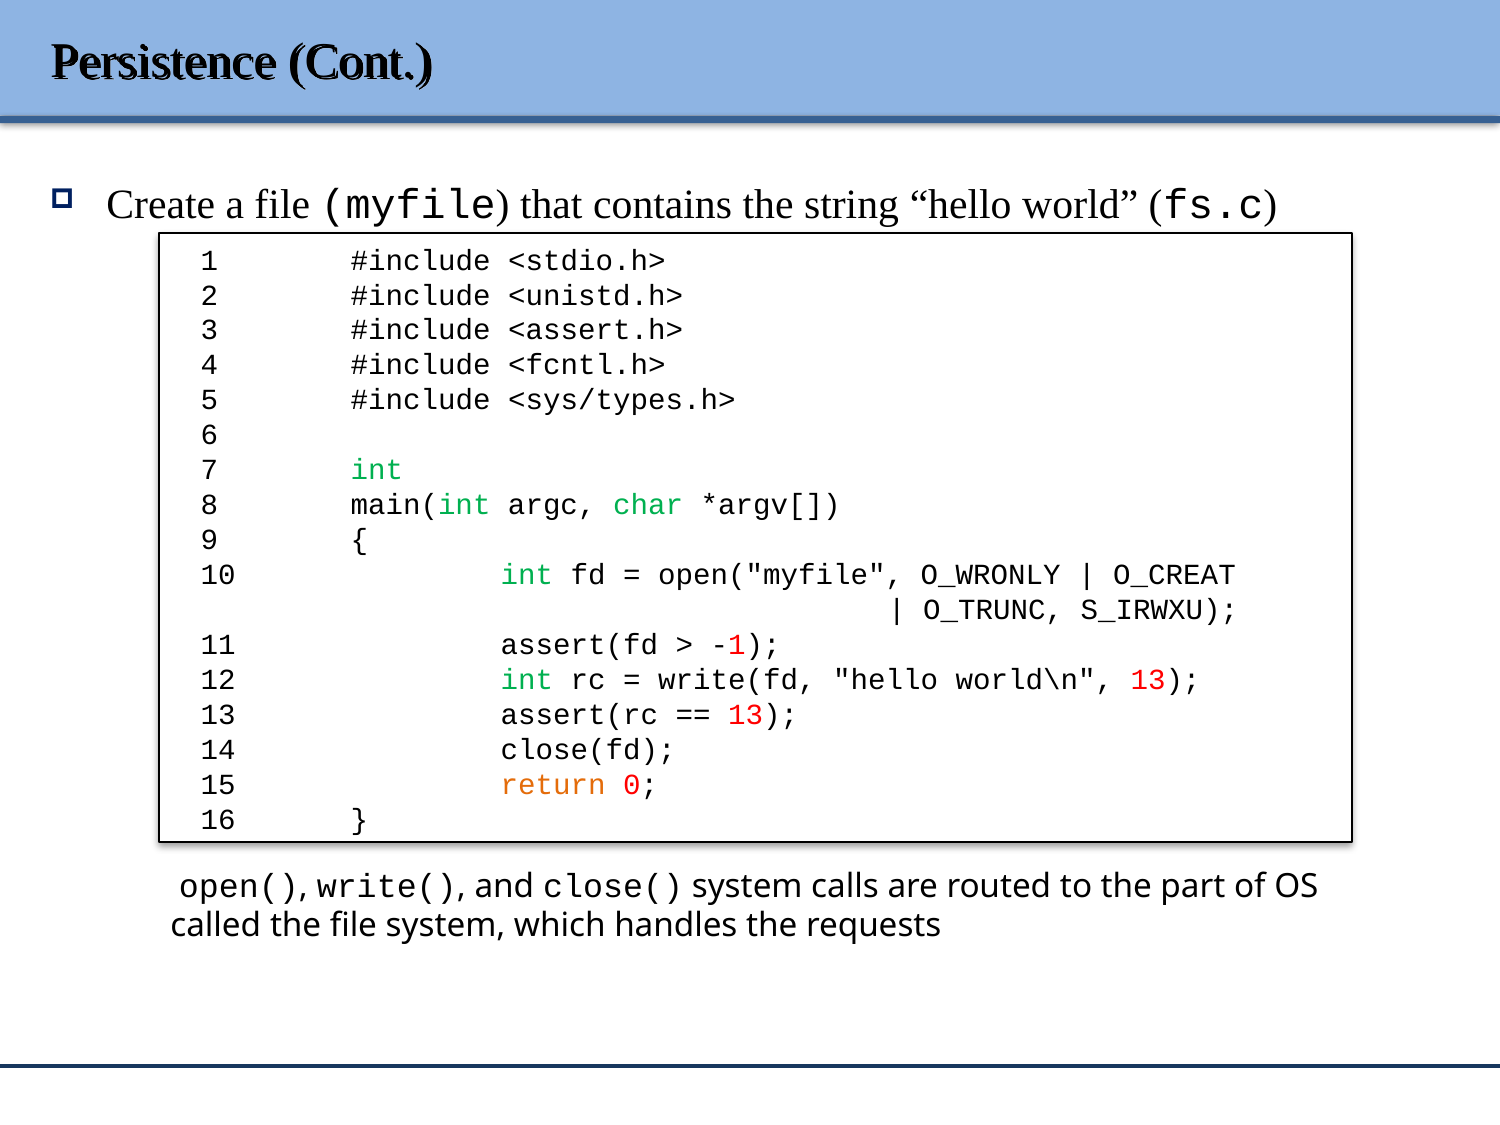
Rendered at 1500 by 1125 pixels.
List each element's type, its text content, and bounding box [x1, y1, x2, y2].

text_box 1 #include <stdio.h> 2 #include <unistd.h> 3 #include <assert.h> 4 #include <fcntl.h> 5 #include <sys/types.h> 6 7 int 8 main(int argc, char *argv[]) 9 { 10 int fd = open("myfile", O_WRONLY | O_CREAT | O_TRUNC, S_IRWXU); 11 assert(fd > -1); 12 int rc = write(fd, "hello world\n", 13); 13 assert(rc == 13); 14 close(fd); 15 return 0; 16 } [156, 230, 1355, 846]
text_box open(), write(), and close() system calls are routed to the part of OS called the file system, which handles the requests [155, 856, 1353, 951]
list Create a file (myfile) that contains the string “hello world” (fs.c) [34, 144, 1477, 1048]
title Persistence (Cont.) [34, 8, 1477, 106]
